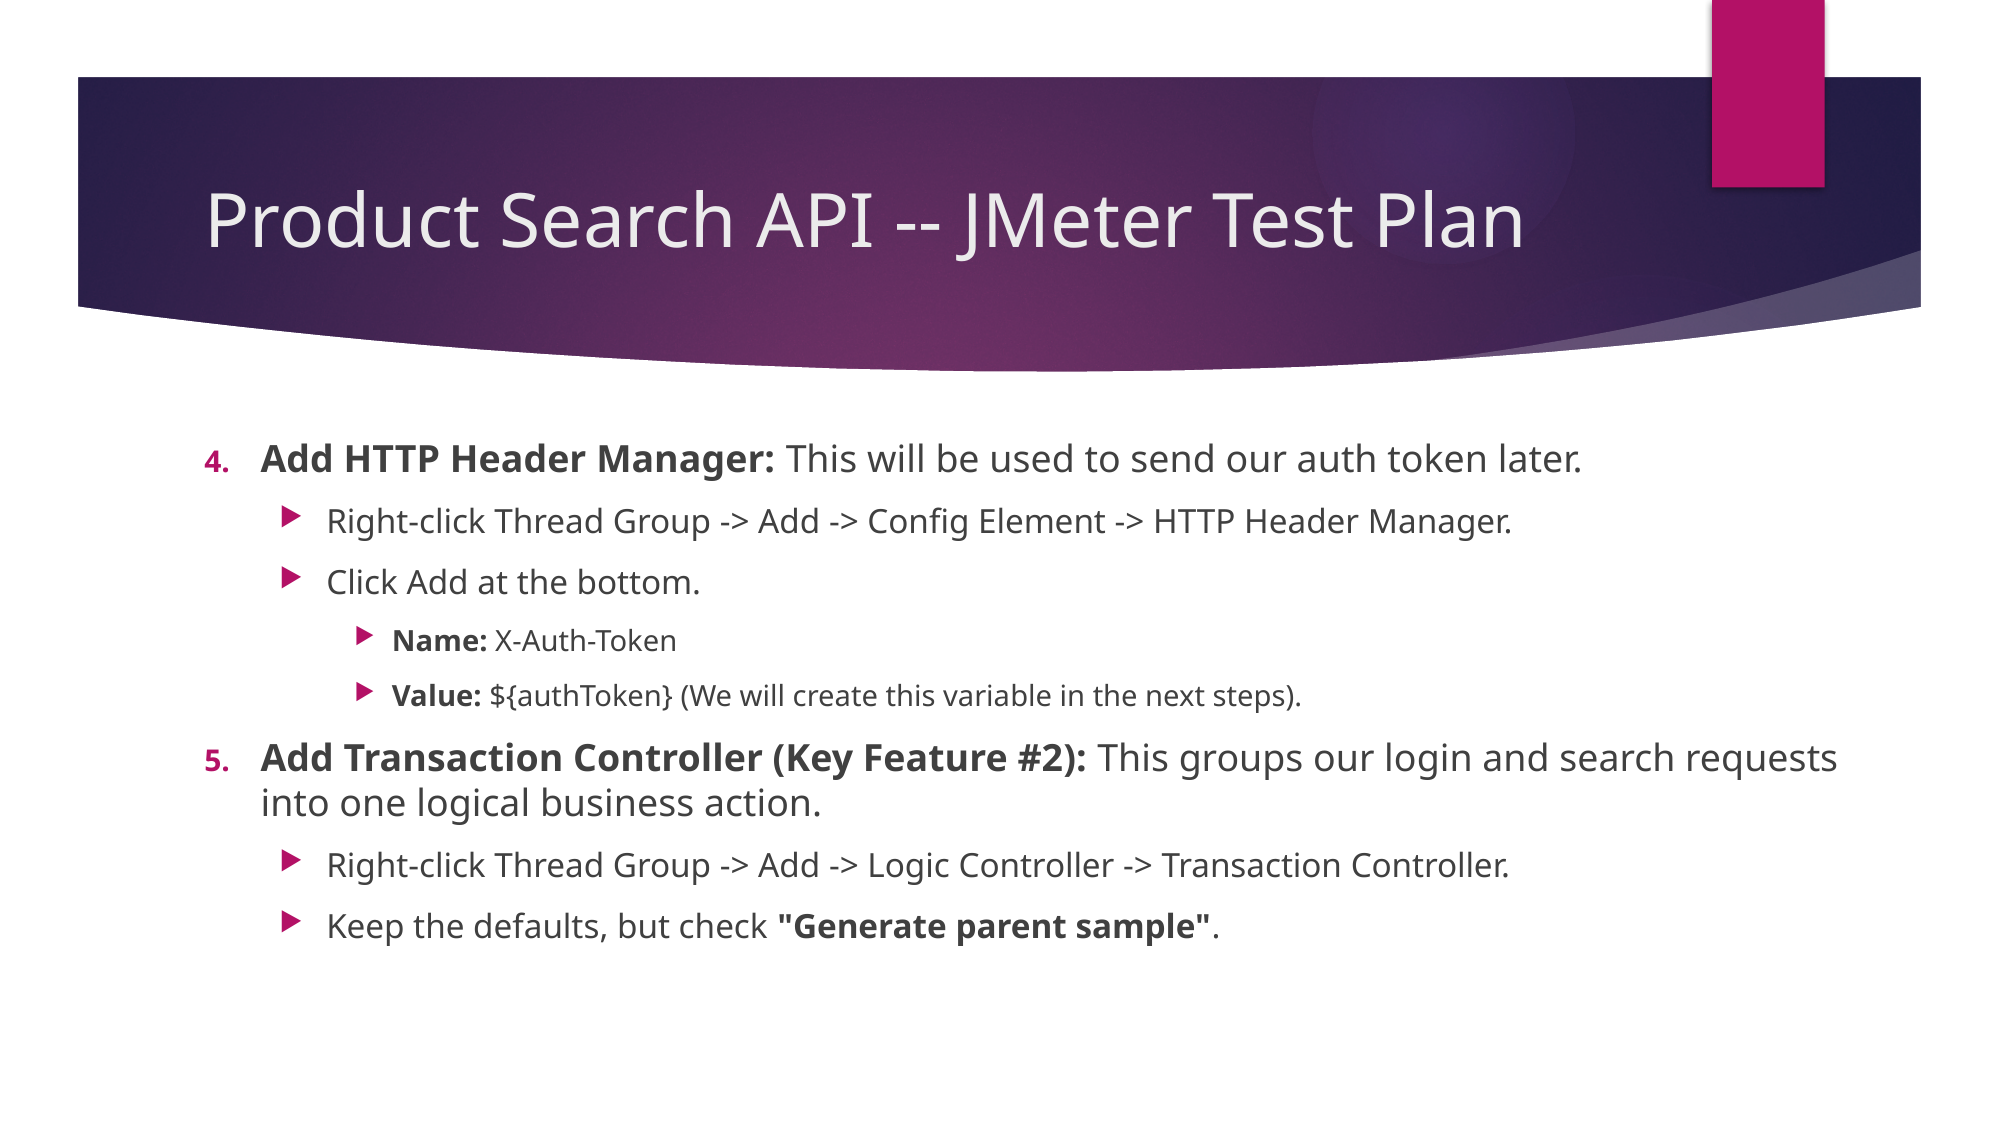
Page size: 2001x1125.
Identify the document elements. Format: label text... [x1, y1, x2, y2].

list Add HTTP Header Manager: This will be used to send our auth token later. Right-click Thread Group -> Add -> Config Element -> HTTP Header Manager. Click Add at the bottom. Name: X-Auth-Token Value: ${authToken} (We will create this variable in the next steps). Add Transaction Controller (Key Feature #2): This groups our login and search requests into one logical business action. Right-click Thread Group -> Add -> Logic Controller -> Transaction Controller. Keep the defaults, but check "Generate parent sample". [189, 427, 1891, 1047]
title Product Search API -- JMeter Test Plan [189, 159, 1627, 276]
